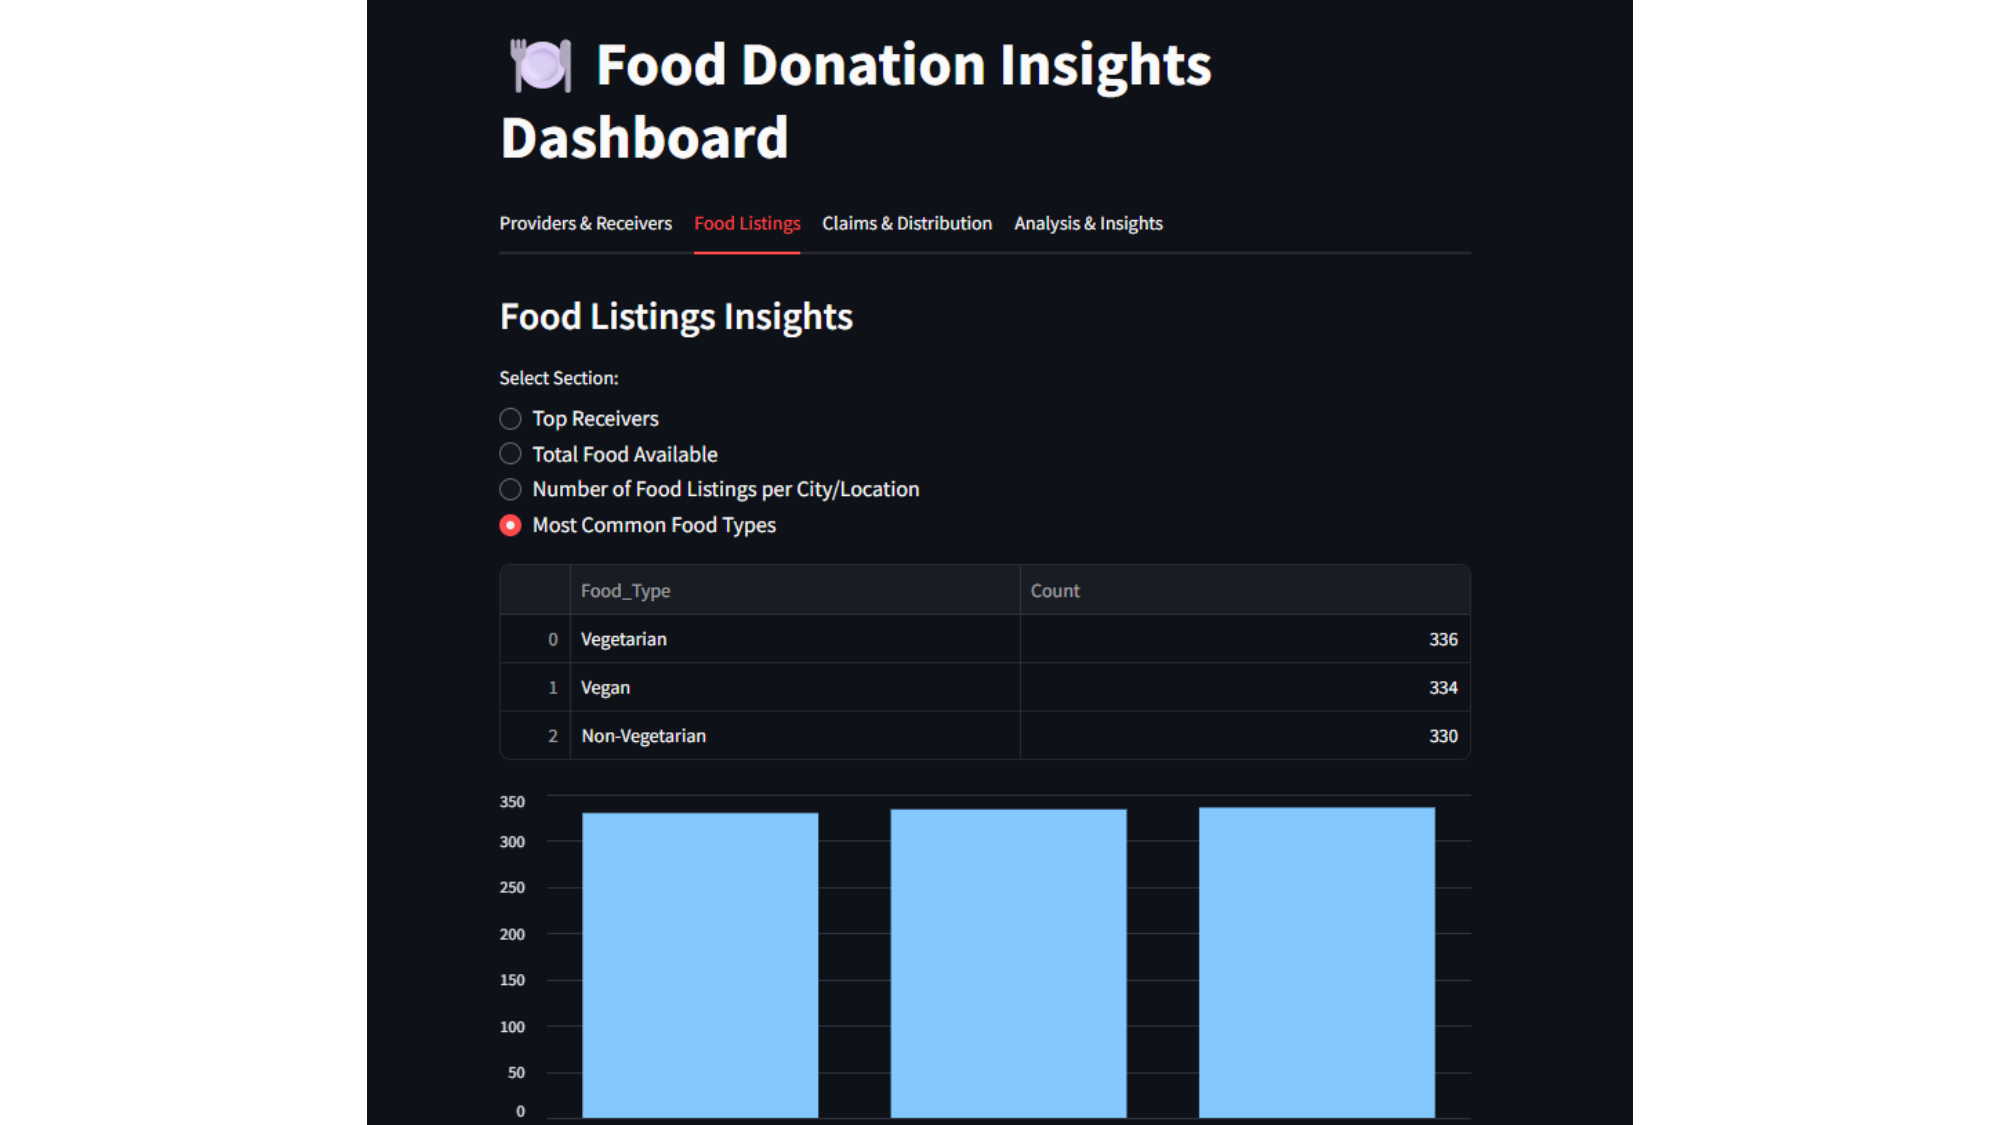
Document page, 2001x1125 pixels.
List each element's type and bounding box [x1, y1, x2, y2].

picture [366, 0, 1633, 1125]
